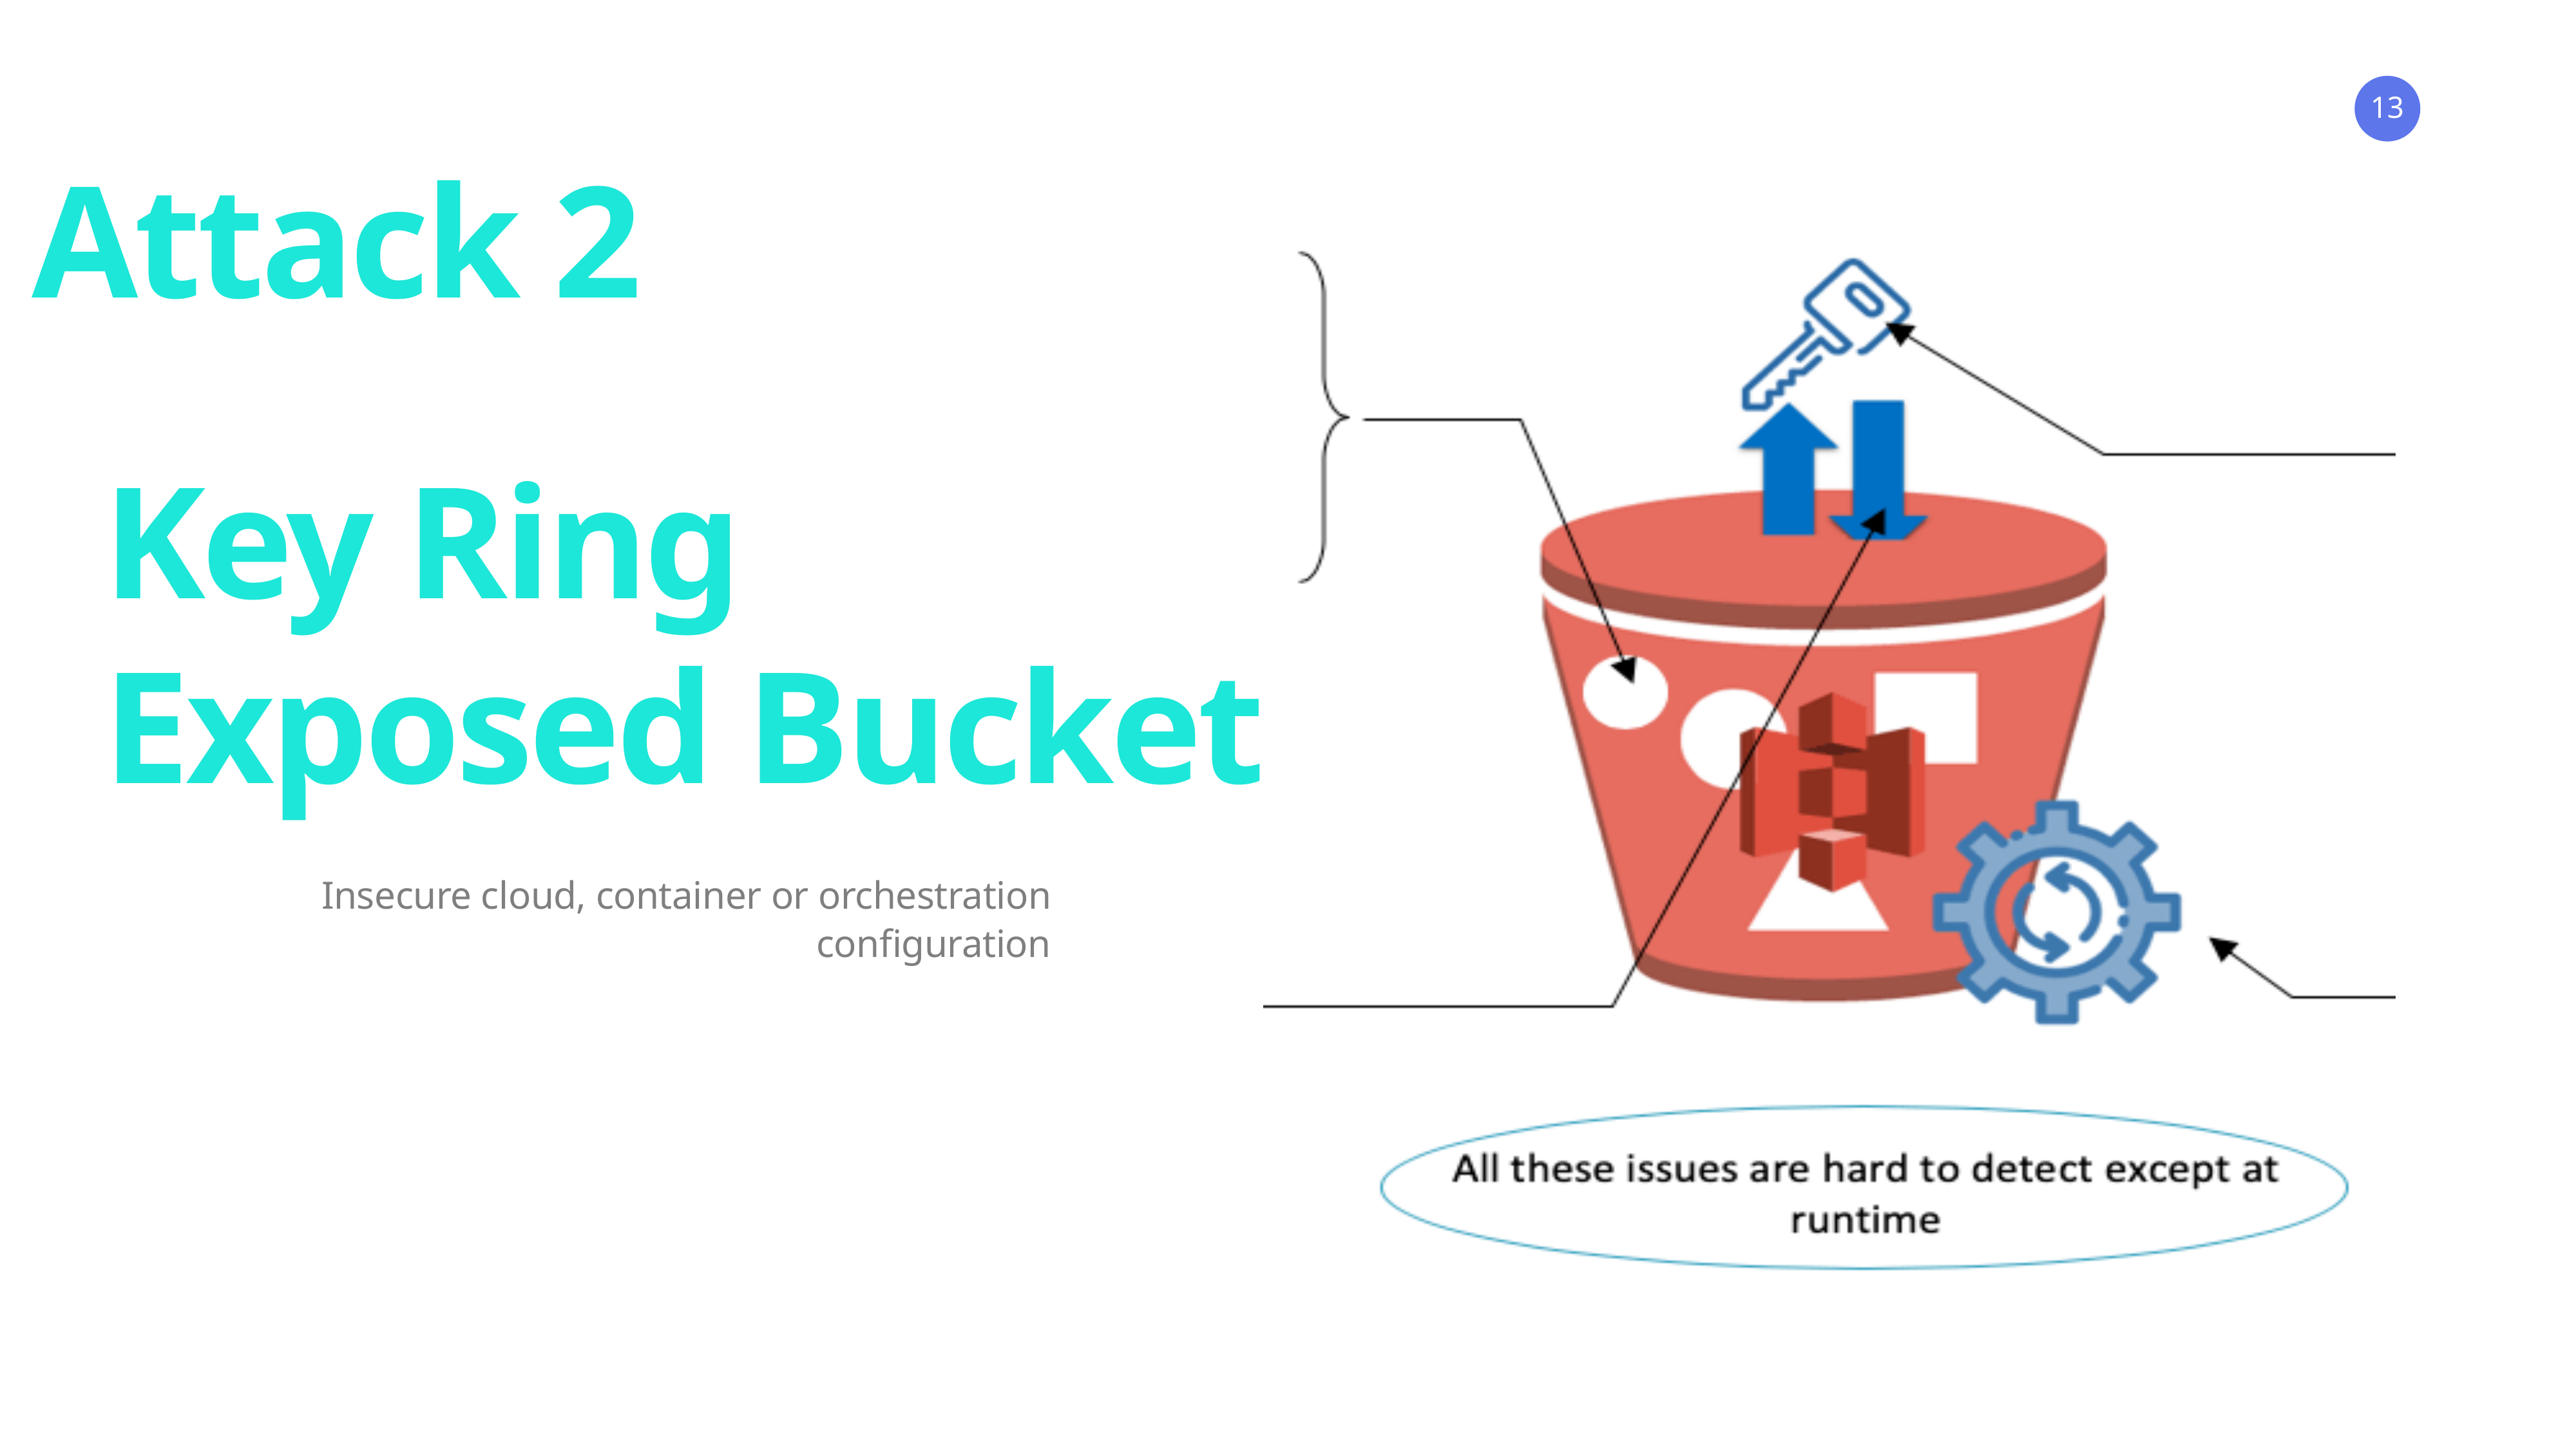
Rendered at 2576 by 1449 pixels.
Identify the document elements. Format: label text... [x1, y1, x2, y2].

text_box Insecure cloud, container or orchestration configuration [93, 863, 1061, 970]
text_box Key Ring Exposed Bucket [93, 439, 1263, 820]
text_box Attack 2 [23, 138, 989, 334]
picture [1263, 175, 2396, 1312]
